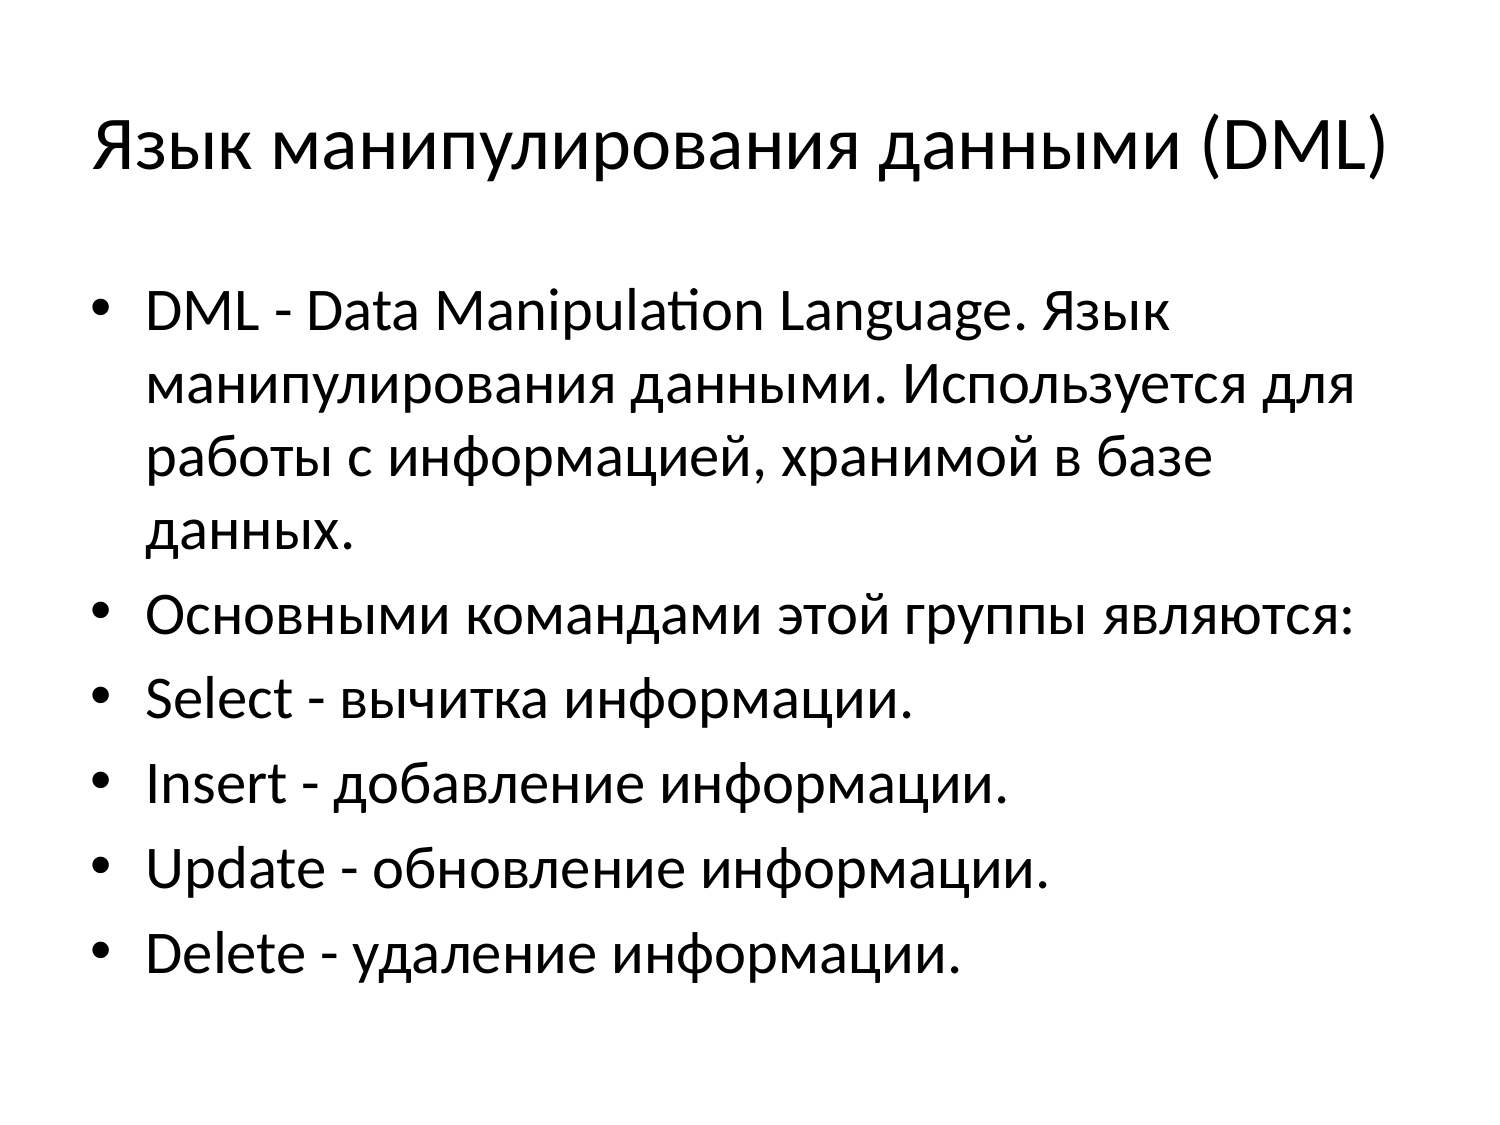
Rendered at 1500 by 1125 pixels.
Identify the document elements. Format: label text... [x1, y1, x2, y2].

list DML - Data Manipulation Language. Язык манипулирования данными. Используется для работы с информацией, хранимой в базе данных. Основными командами этой группы являются: Select - вычитка информации. Insert - добавление информации. Update - обновление информации. Delete - удаление информации. [75, 262, 1425, 1005]
title Язык манипулирования данными (DML) [75, 45, 1425, 233]
